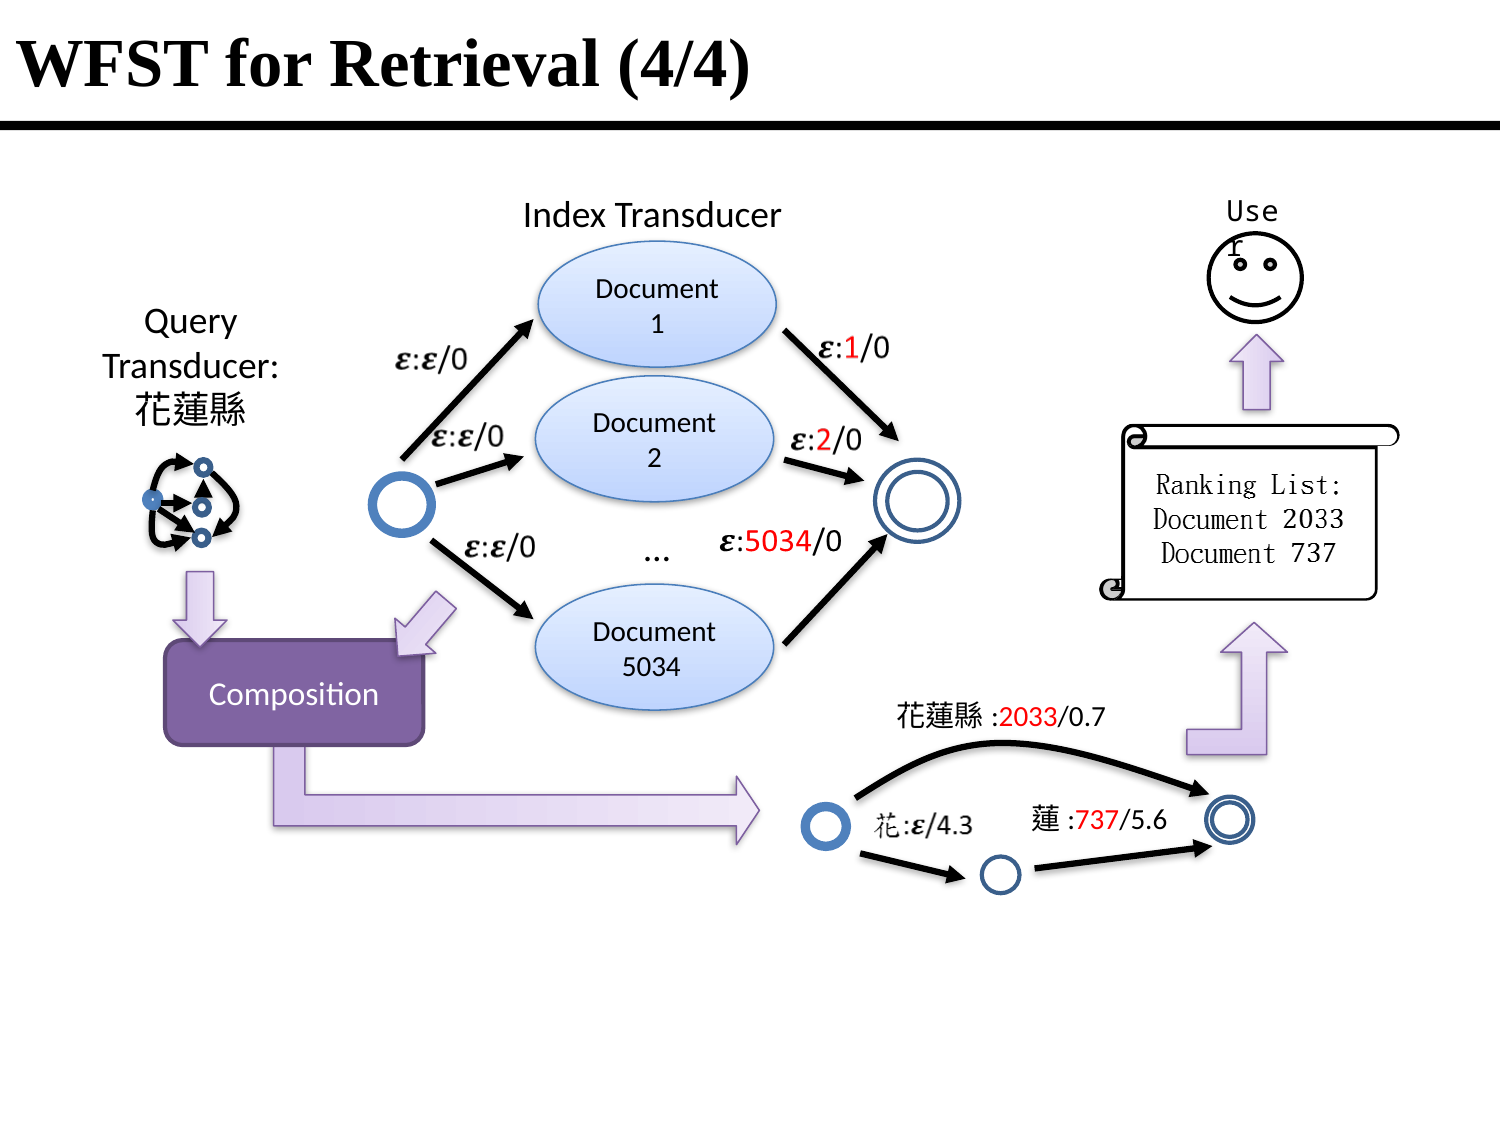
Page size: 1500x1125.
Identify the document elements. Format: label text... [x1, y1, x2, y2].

text_box [272, 748, 761, 846]
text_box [141, 458, 237, 547]
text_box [372, 182, 960, 711]
text_box [172, 570, 228, 648]
text_box Composition [162, 638, 426, 748]
text_box Query Transducer: 花蓮縣 [87, 288, 295, 439]
text_box [1206, 258, 1304, 325]
text_box [1228, 333, 1285, 411]
text_box [1220, 621, 1289, 756]
text_box [1099, 423, 1400, 601]
title WFST for Retrieval (4/4) [0, 0, 1500, 119]
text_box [804, 689, 1254, 894]
text_box User [1211, 185, 1306, 270]
